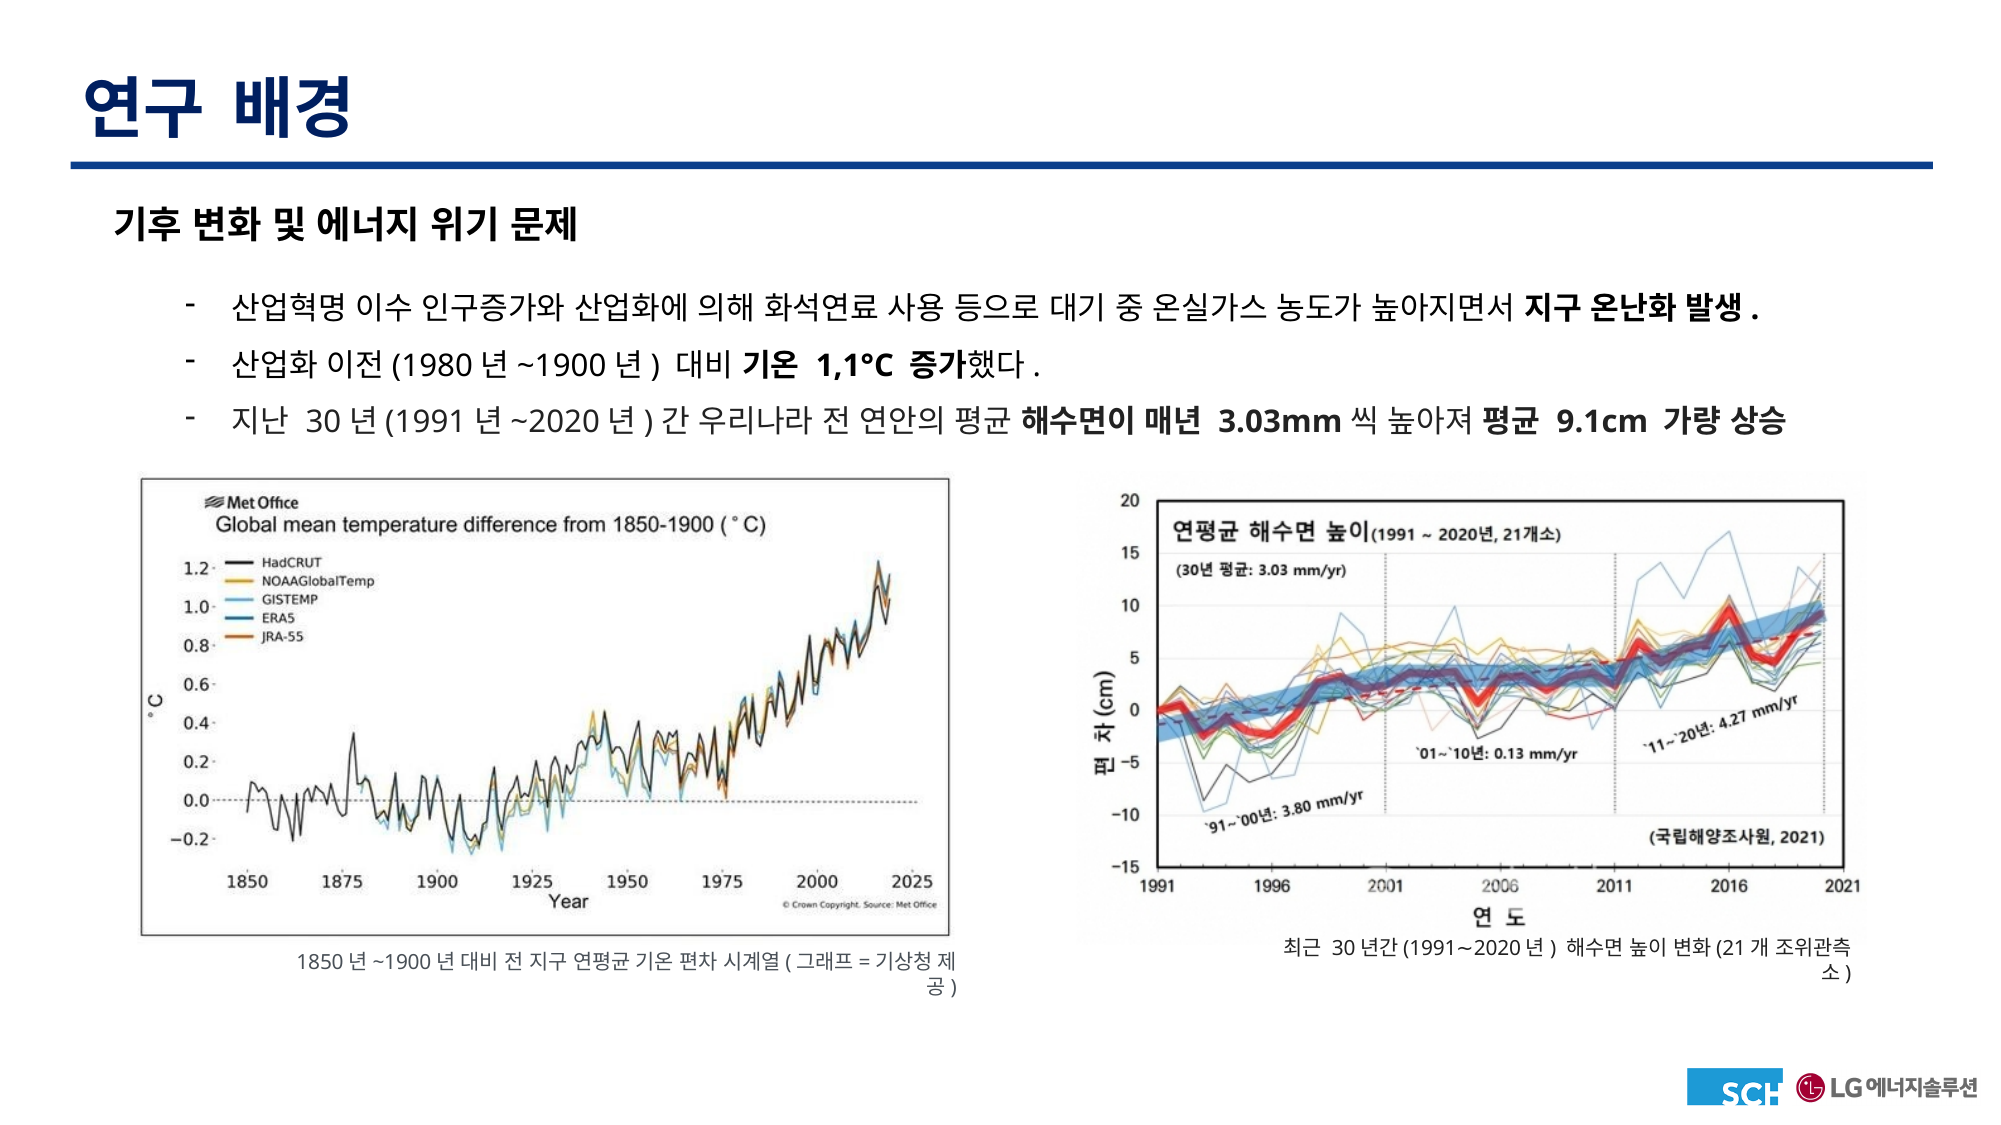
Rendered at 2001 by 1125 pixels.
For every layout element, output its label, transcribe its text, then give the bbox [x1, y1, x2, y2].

text_box 연구 배경 [80, 64, 376, 147]
text_box [70, 161, 1933, 170]
text_box 1850년~1900년 대비 전 지구 연평균 기온 편차 시계열(그래프=기상청 제공) [257, 941, 972, 1007]
picture [137, 471, 957, 945]
text_box 기후 변화 및 에너지 위기 문제 [98, 193, 595, 253]
text_box 산업혁명 이수 인구증가와 산업화에 의해 화석연료 사용 등으로 대기 중 온실가스 농도가 높아지면서 지구 온난화 발생. 산업화 이전(1980년~1900년) 대비 기온 1,1°C 증가했다. 지난 30년(1991년~2020년)간 우리나라 전 연안의 평균 해수면이 매년 3.03mm씩 높아져 평균 9.1cm 가량 상승 [170, 262, 1803, 446]
text_box 최근 30년간(1991∼2020년) 해수면 높이 변화(21개 조위관측소) [1244, 945, 1867, 993]
picture [1076, 471, 1867, 945]
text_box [1677, 1062, 1981, 1113]
